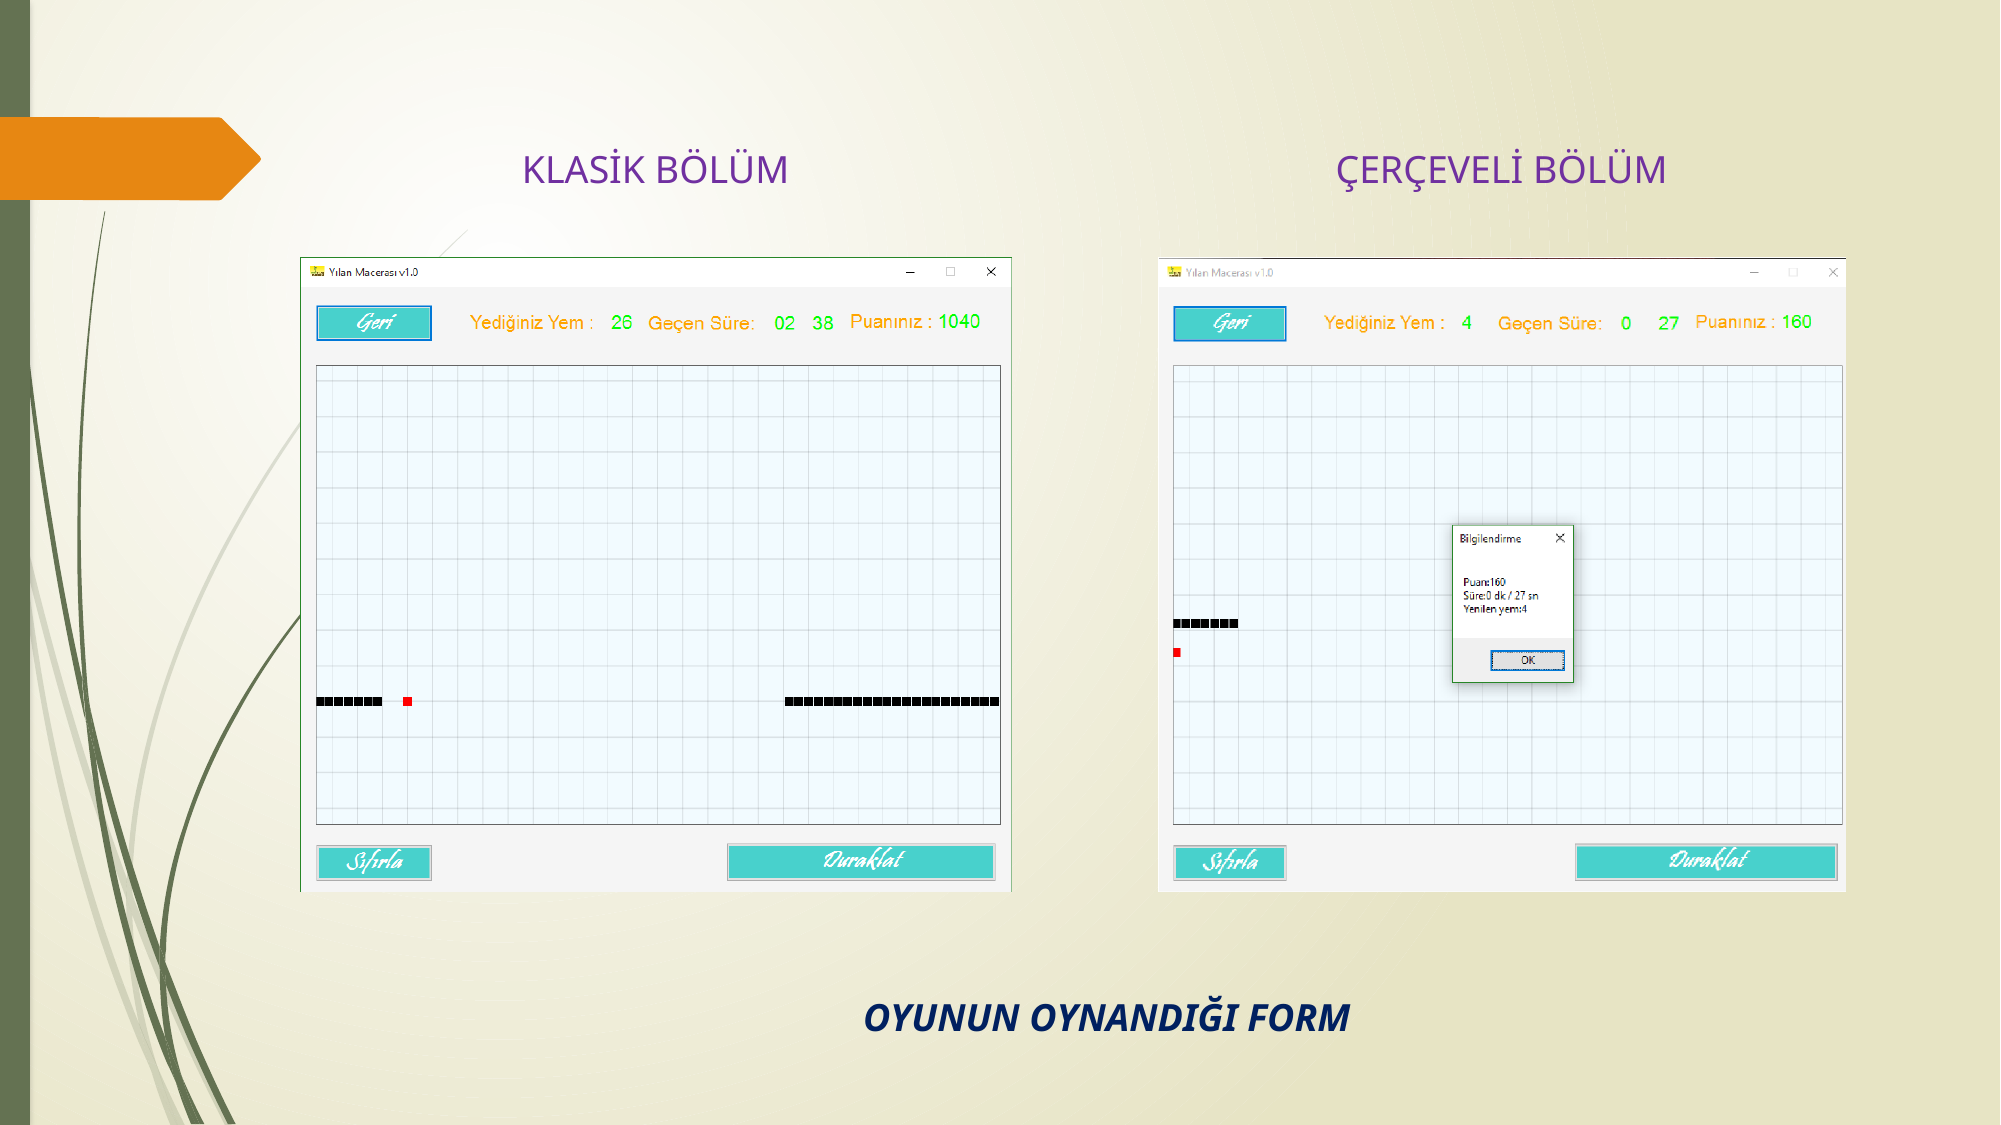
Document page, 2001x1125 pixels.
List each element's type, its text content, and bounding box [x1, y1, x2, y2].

text_box ÇERÇEVELİ BÖLÜM [1320, 138, 1683, 198]
picture [1157, 256, 1846, 892]
text_box KLASİK BÖLÜM [507, 138, 805, 199]
picture [300, 256, 1012, 892]
text_box OYUNUN OYNANDIĞI FORM [848, 986, 1366, 1047]
